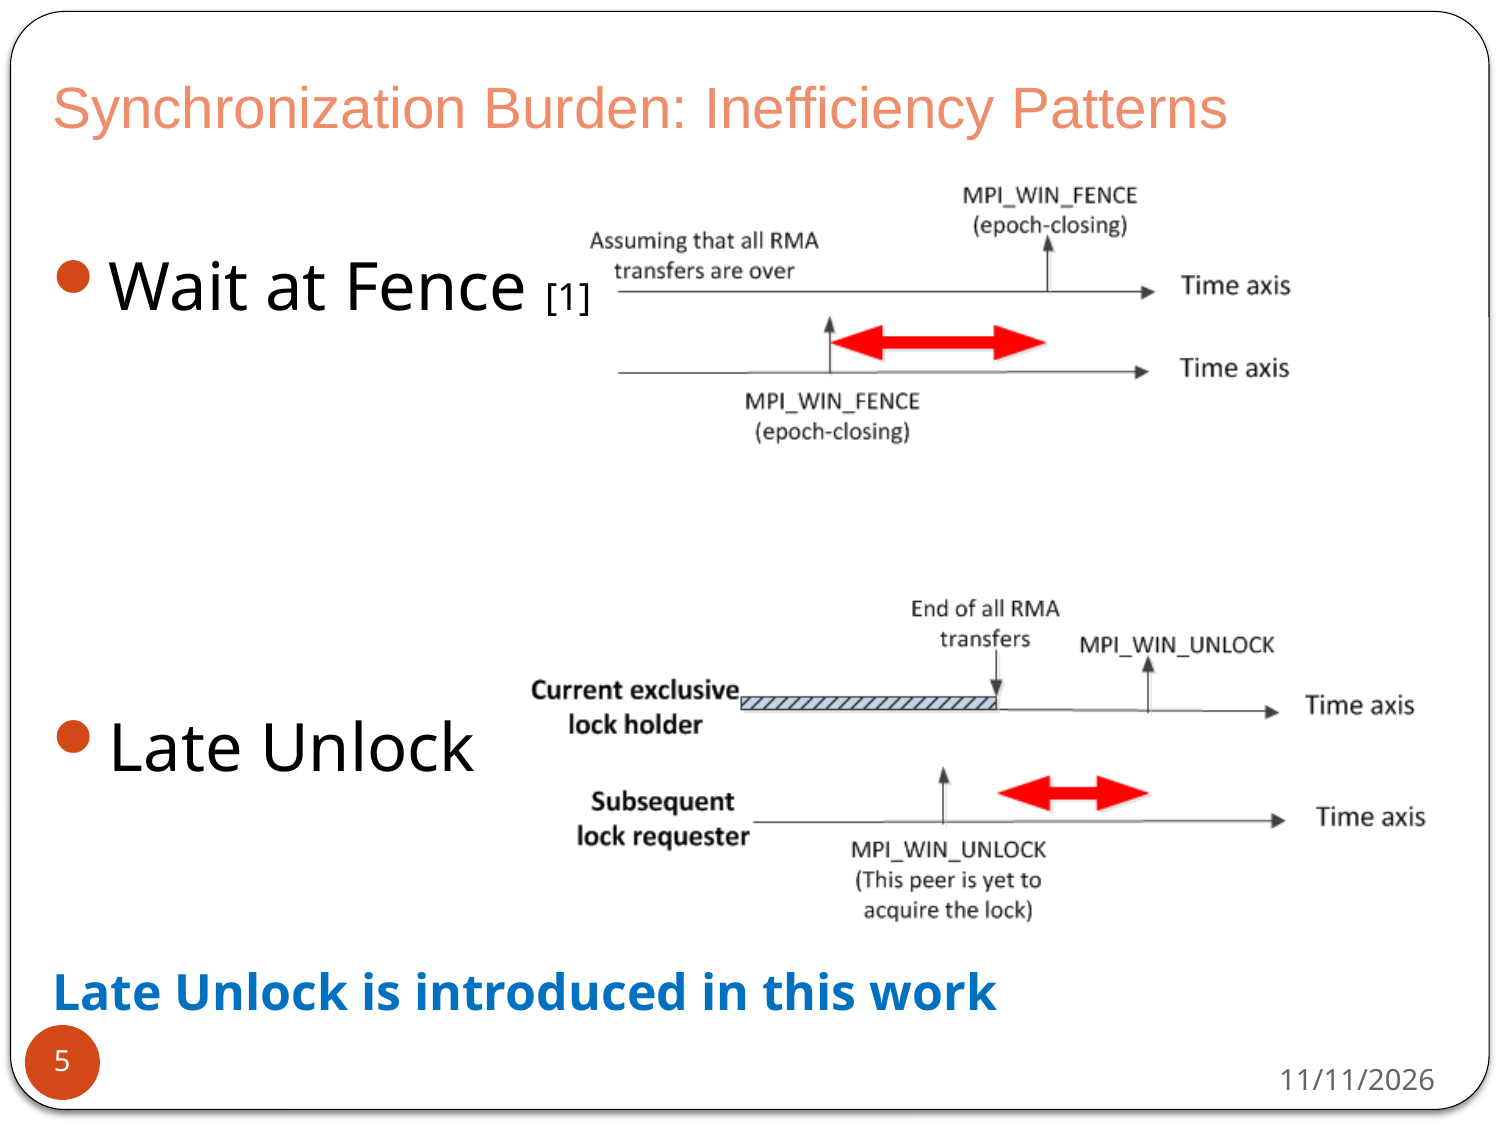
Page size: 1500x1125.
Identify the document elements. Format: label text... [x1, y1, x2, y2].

list Synchronization Burden: Inefficiency Patterns Wait at Fence [1] Late Unlock Late Unlock is introduced in this work [37, 62, 1463, 1005]
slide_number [1043, 1062, 1450, 1100]
picture [531, 590, 1426, 926]
picture [590, 176, 1291, 447]
slide_number 5 [24, 1024, 100, 1100]
